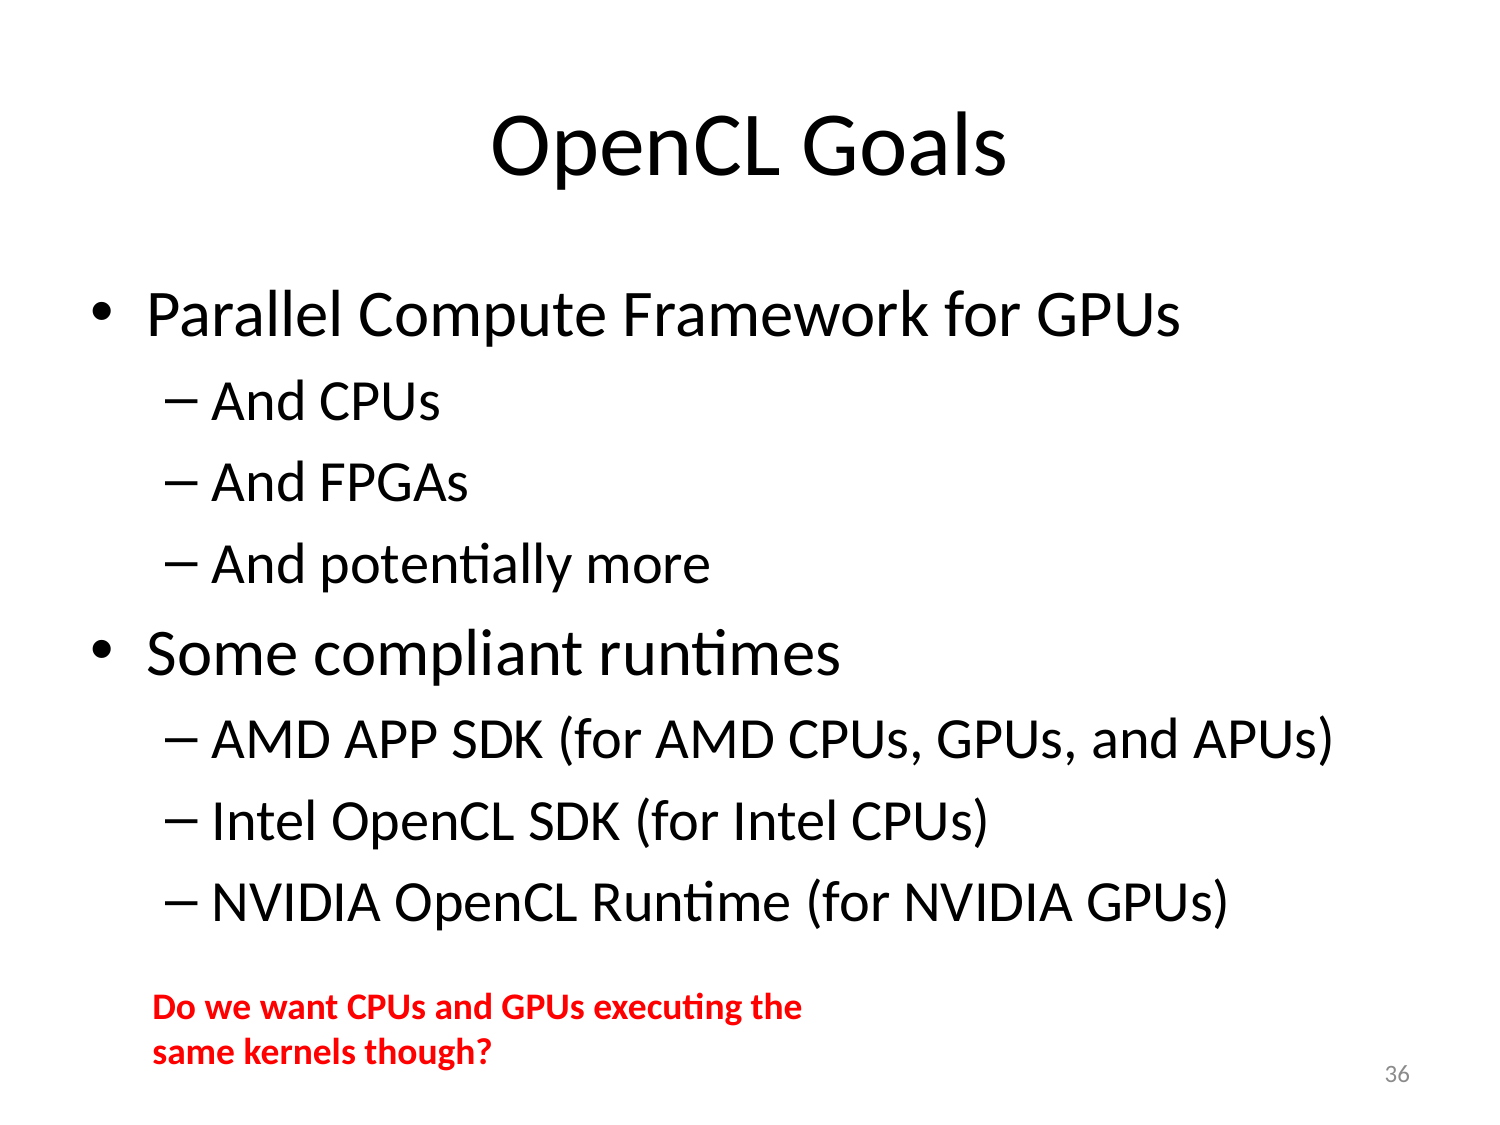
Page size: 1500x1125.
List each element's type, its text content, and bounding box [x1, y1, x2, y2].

text_box Do we want CPUs and GPUs executing the same kernels though? [137, 974, 863, 1080]
slide_number 36 [1074, 1042, 1425, 1103]
title OpenCL Goals [75, 45, 1425, 233]
list Parallel Compute Framework for GPUs And CPUs And FPGAs And potentially more Some compliant runtimes AMD APP SDK (for AMD CPUs, GPUs, and APUs) Intel OpenCL SDK (for Intel CPUs) NVIDIA OpenCL Runtime (for NVIDIA GPUs) [75, 262, 1425, 1005]
